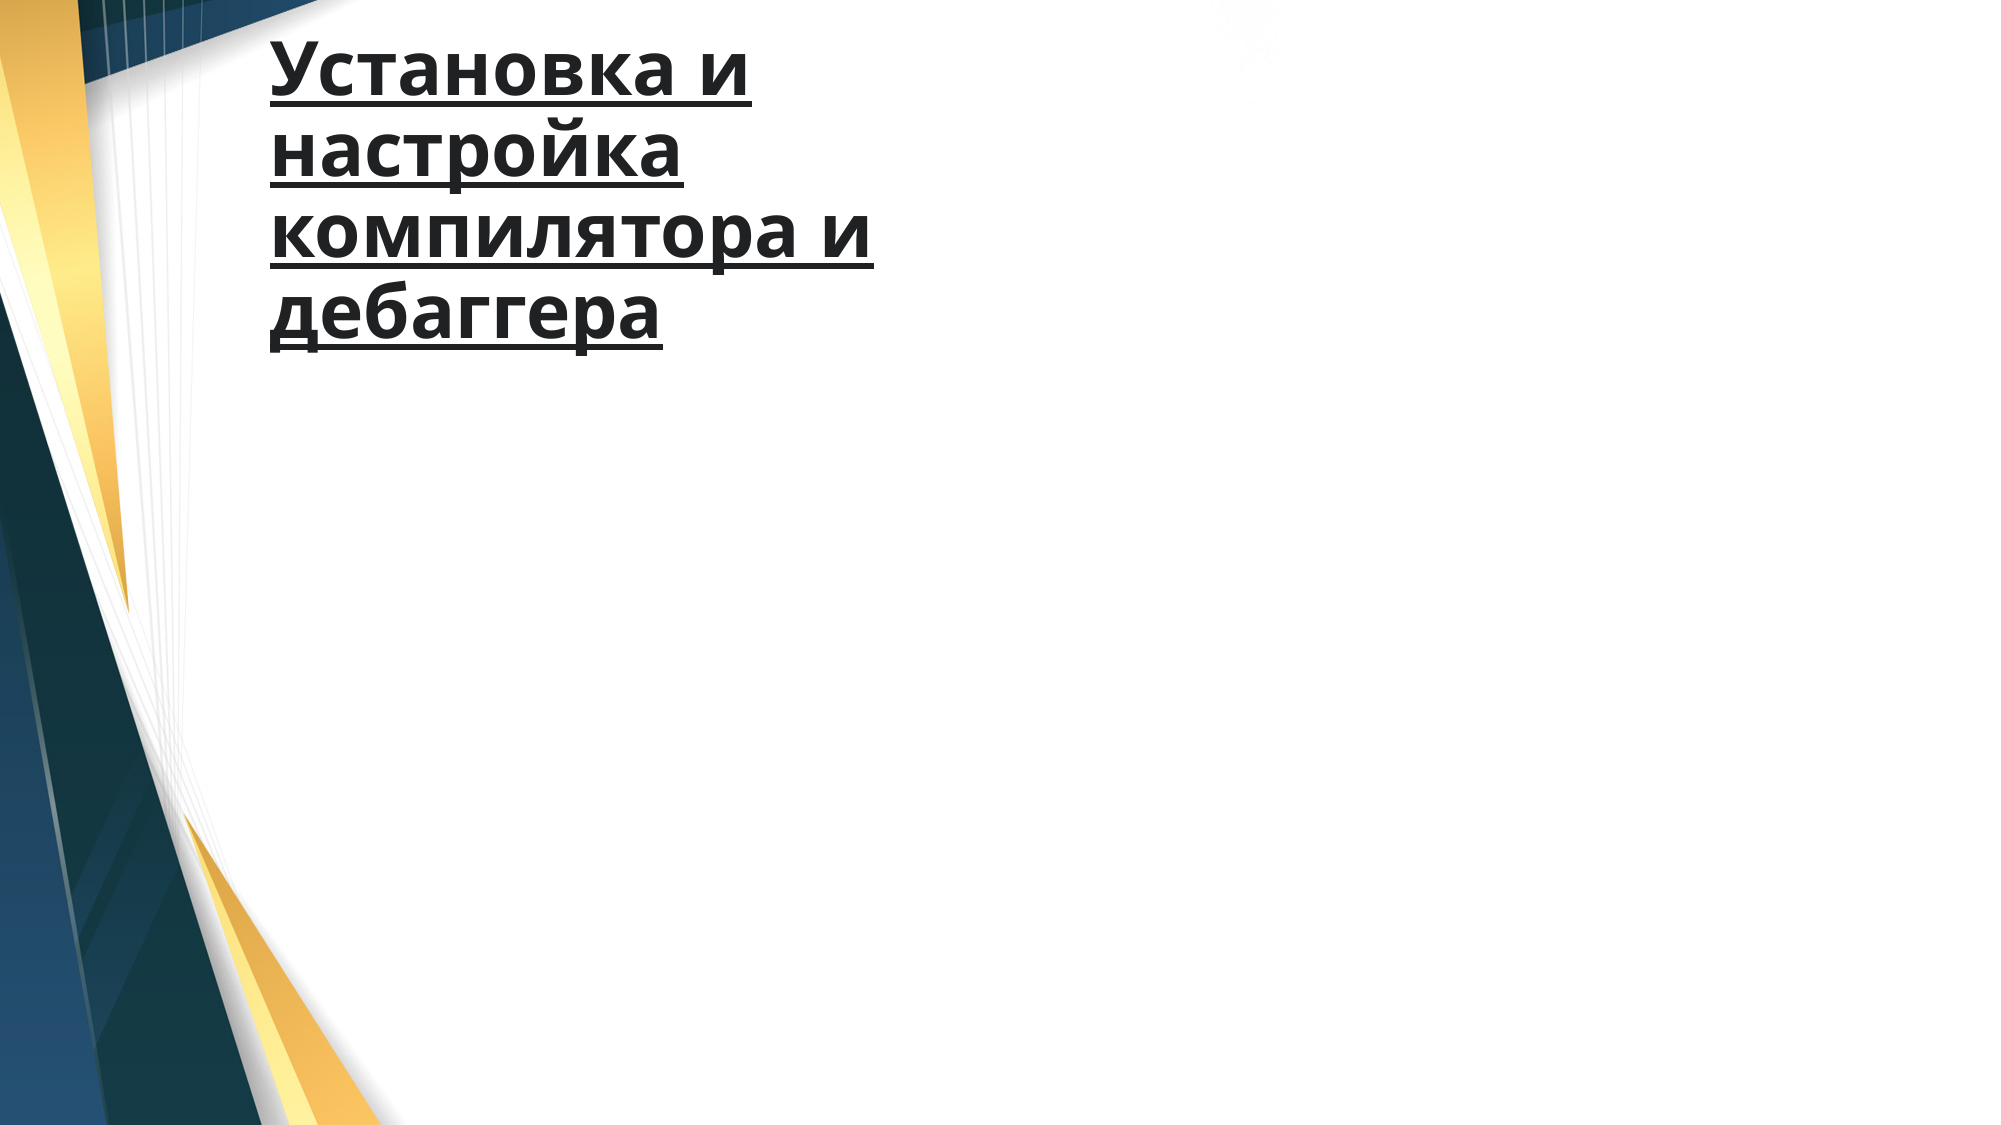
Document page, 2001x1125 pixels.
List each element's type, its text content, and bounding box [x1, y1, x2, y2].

picture [0, 0, 2000, 1125]
title Установка и настройка компилятора и дебаггера [254, 101, 1200, 285]
